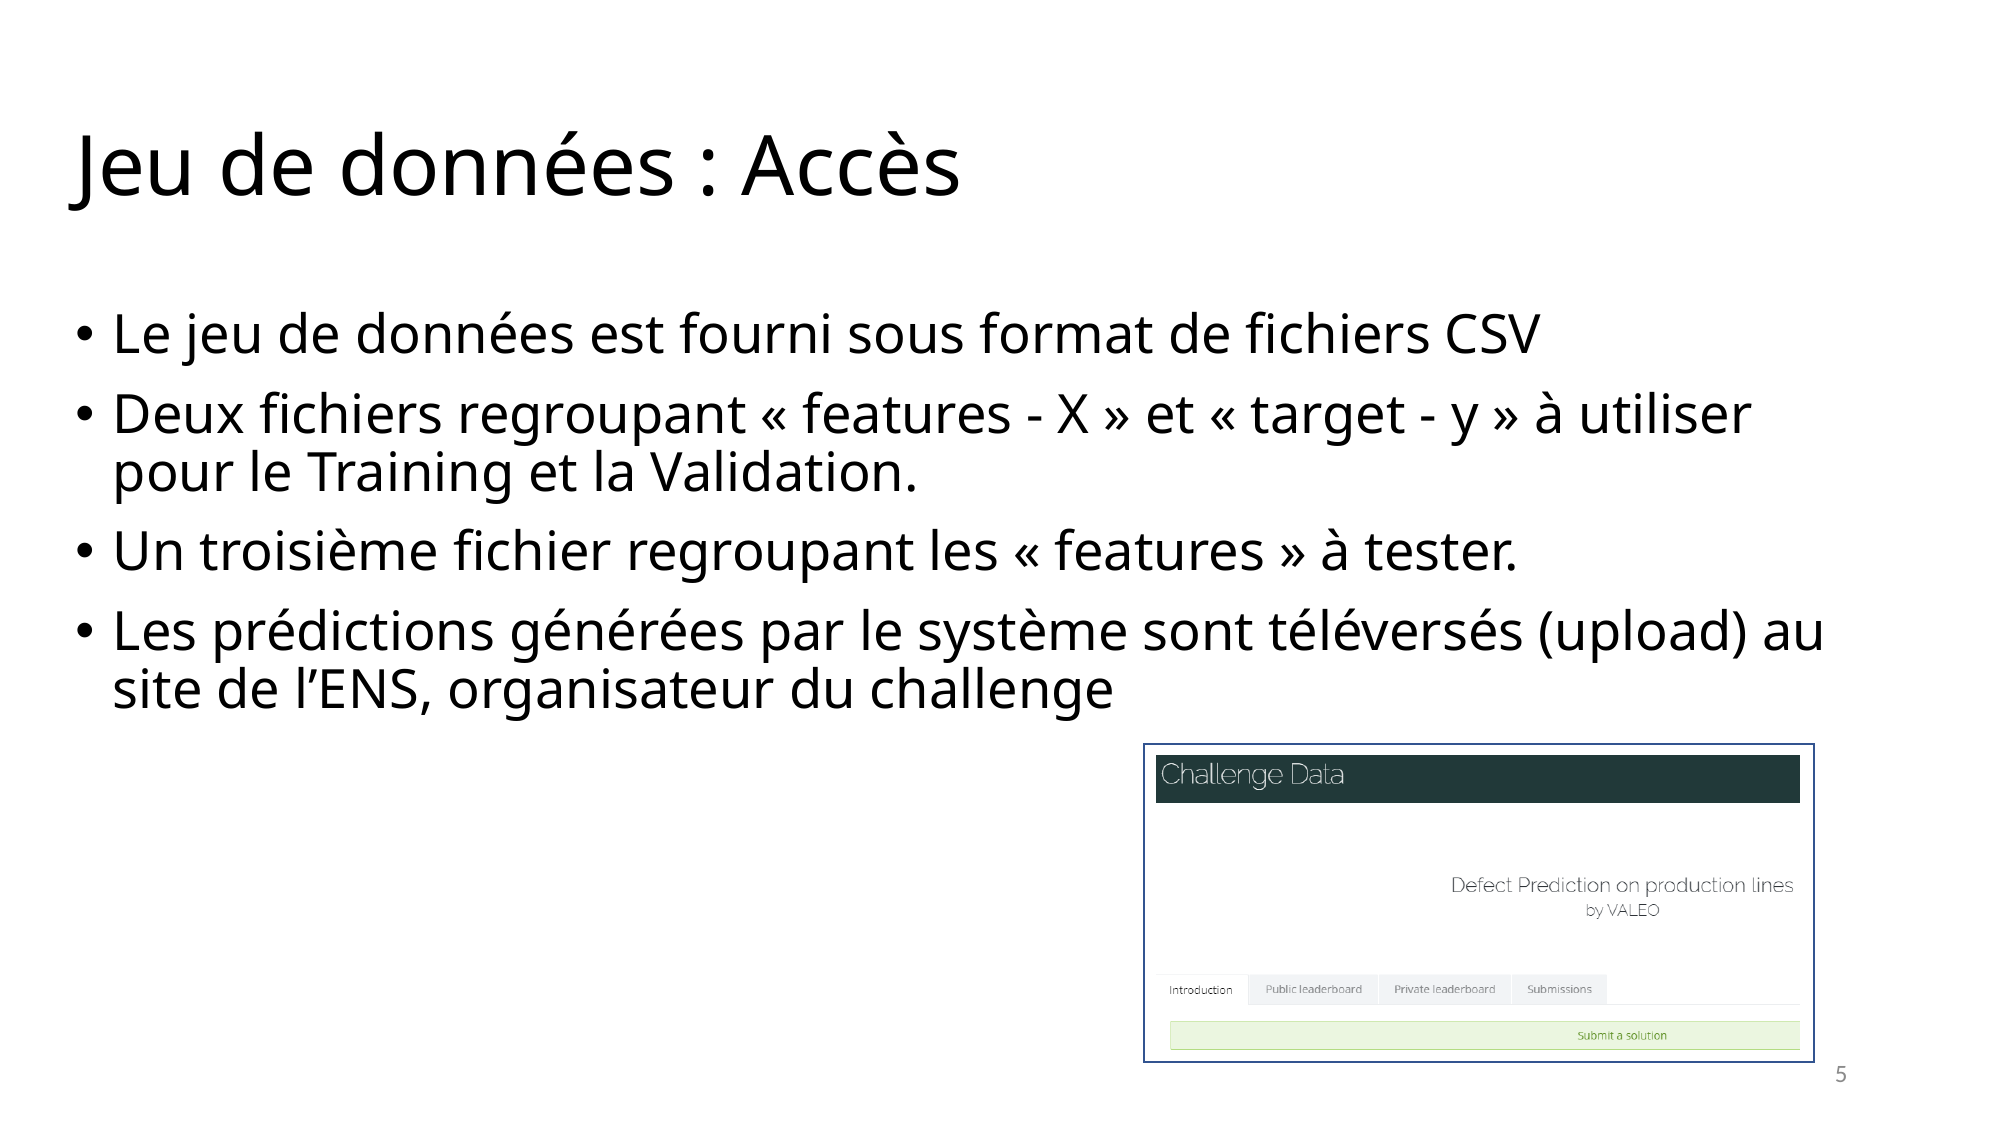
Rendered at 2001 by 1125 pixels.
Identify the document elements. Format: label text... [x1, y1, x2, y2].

slide_number 5 [1412, 1042, 1863, 1103]
list Le jeu de données est fourni sous format de fichiers CSV Deux fichiers regroupant « features - X » et « target - y » à utiliser pour le Training et la Validation. Un troisième fichier regroupant les « features » à tester. Les prédictions générées par le système sont téléversés (upload) au site de l’ENS, organisateur du challenge [60, 299, 1863, 1014]
picture [1156, 755, 1800, 1054]
text_box [1143, 743, 1815, 1063]
title Jeu de données : Accès [60, 59, 1863, 278]
